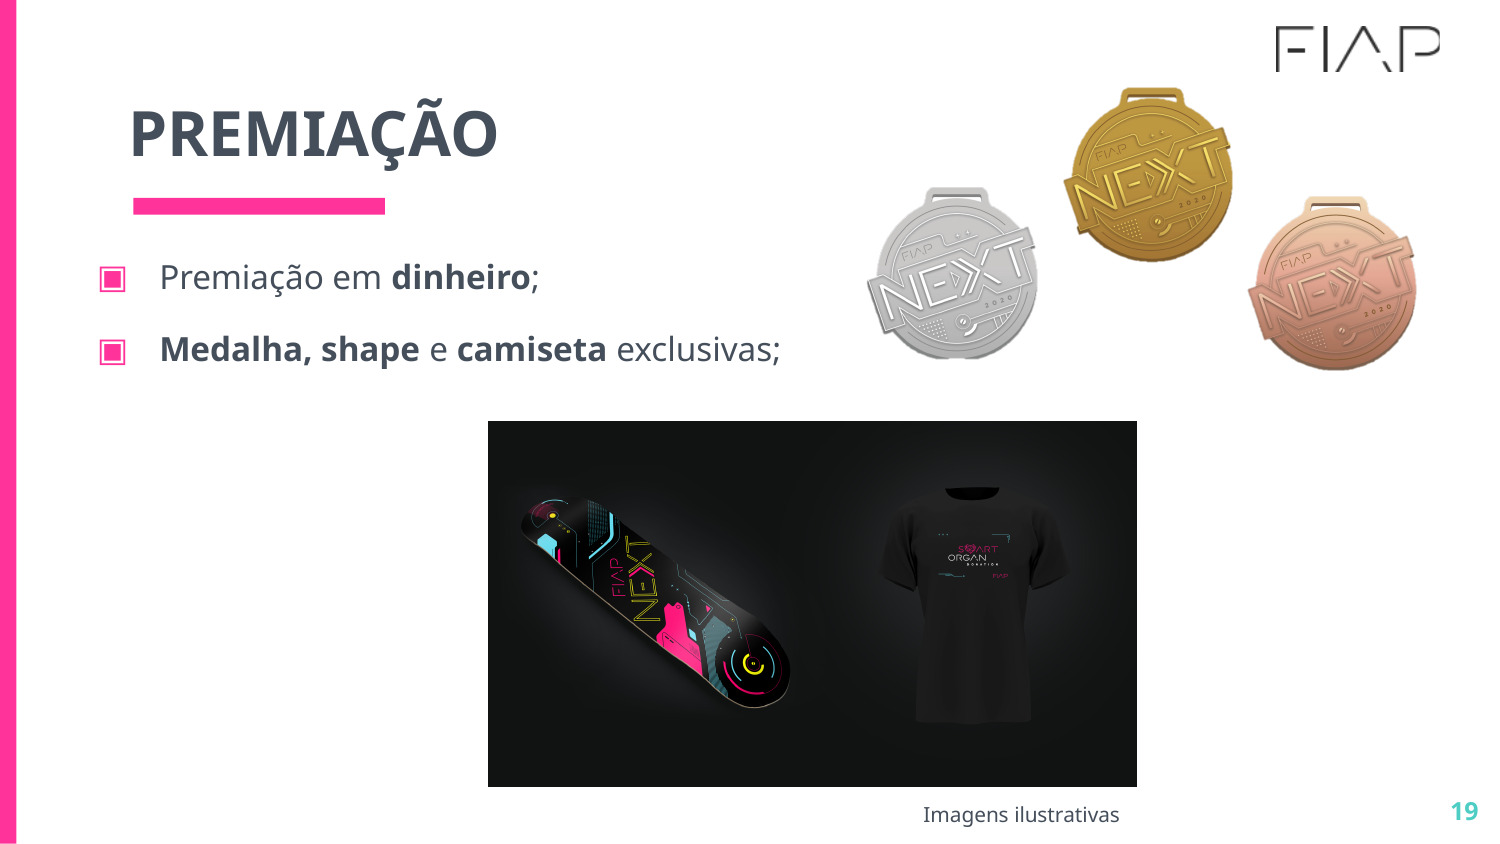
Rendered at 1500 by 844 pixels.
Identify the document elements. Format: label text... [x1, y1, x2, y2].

title PREMIAÇÃO [113, 24, 1387, 184]
picture [488, 421, 1138, 787]
text_box Imagens ilustrativas [895, 781, 1246, 834]
picture [1057, 82, 1426, 388]
slide_number 19 [1403, 780, 1494, 832]
list Premiação em dinheiro; Medalha, shape e camiseta exclusivas; [69, 220, 1449, 692]
picture [846, 187, 1052, 379]
